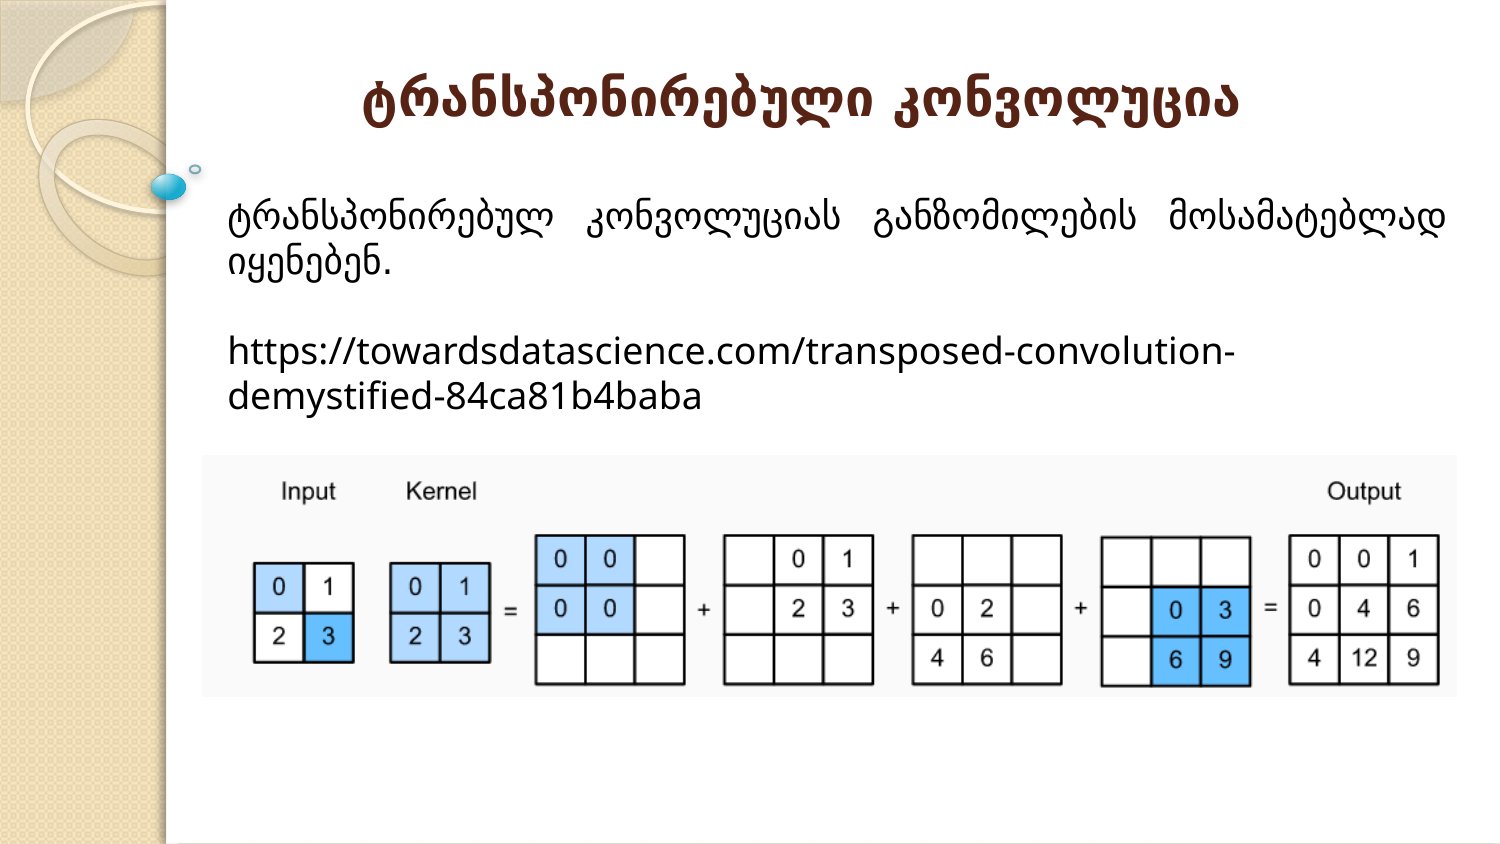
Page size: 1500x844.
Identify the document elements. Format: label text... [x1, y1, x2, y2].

picture [201, 455, 1457, 698]
title ტრანსპონირებული კონვოლუცია [194, 30, 1410, 135]
text_box ტრანსპონირებულ კონვოლუციას განზომილების მოსამატებლად იყენებენ. https://towardsdatascience.com/transposed-convolution-demystified-84ca81b4baba [212, 184, 1463, 425]
